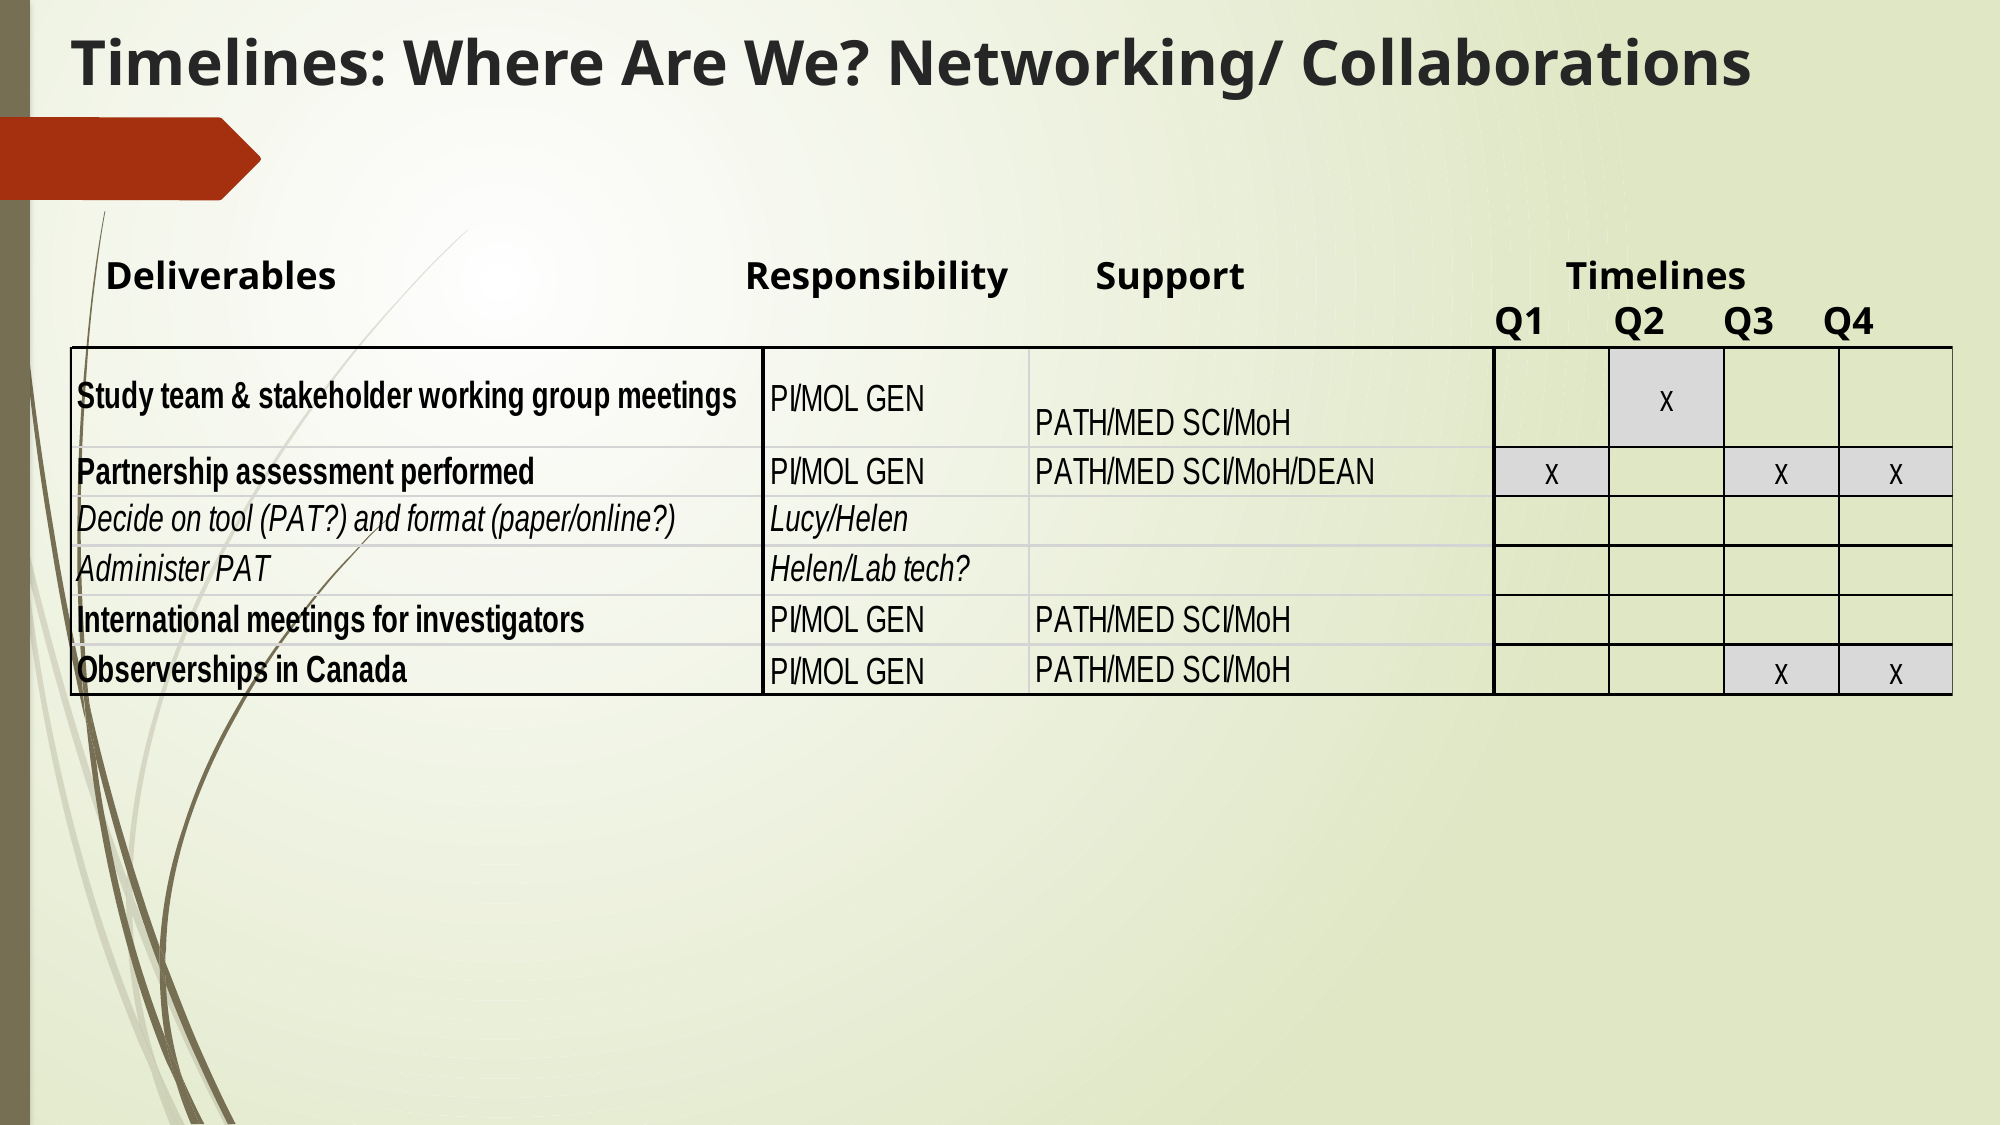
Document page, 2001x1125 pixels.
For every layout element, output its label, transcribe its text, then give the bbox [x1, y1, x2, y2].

picture [69, 346, 1955, 698]
text_box Deliverables Responsibility Support Timelines Q1 Q2 Q3 Q4 [90, 244, 1972, 395]
title Timelines: Where Are We? Networking/ Collaborations [55, 15, 1955, 157]
